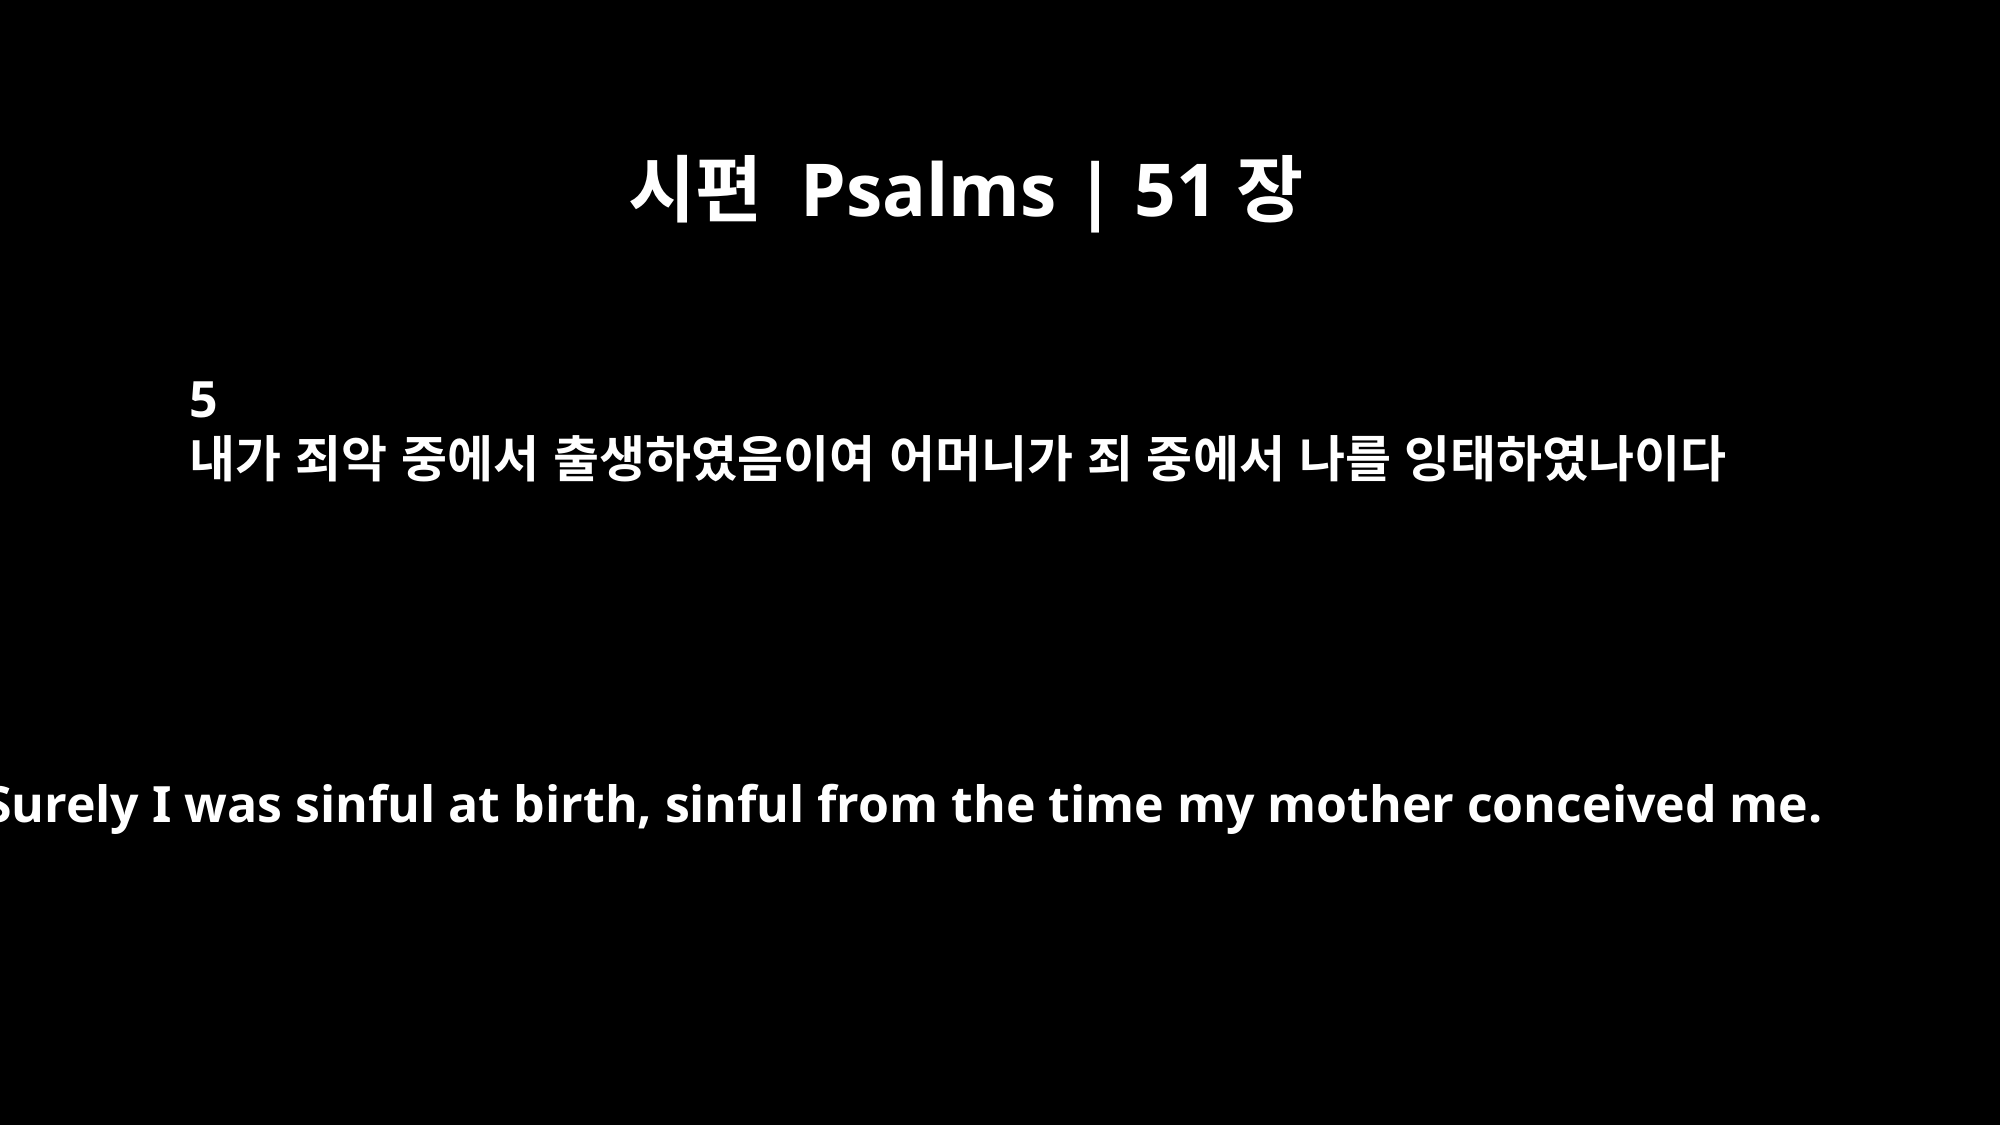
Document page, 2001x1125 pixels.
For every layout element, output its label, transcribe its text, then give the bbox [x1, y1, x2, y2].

text_box Surely I was sinful at birth, sinful from the time my mother conceived me. [0, 764, 1839, 840]
text_box 시편 Psalms | 51장 [613, 136, 1319, 239]
text_box 5 내가 죄악 중에서 출생하였음이여 어머니가 죄 중에서 나를 잉태하였나이다 [174, 359, 1743, 495]
